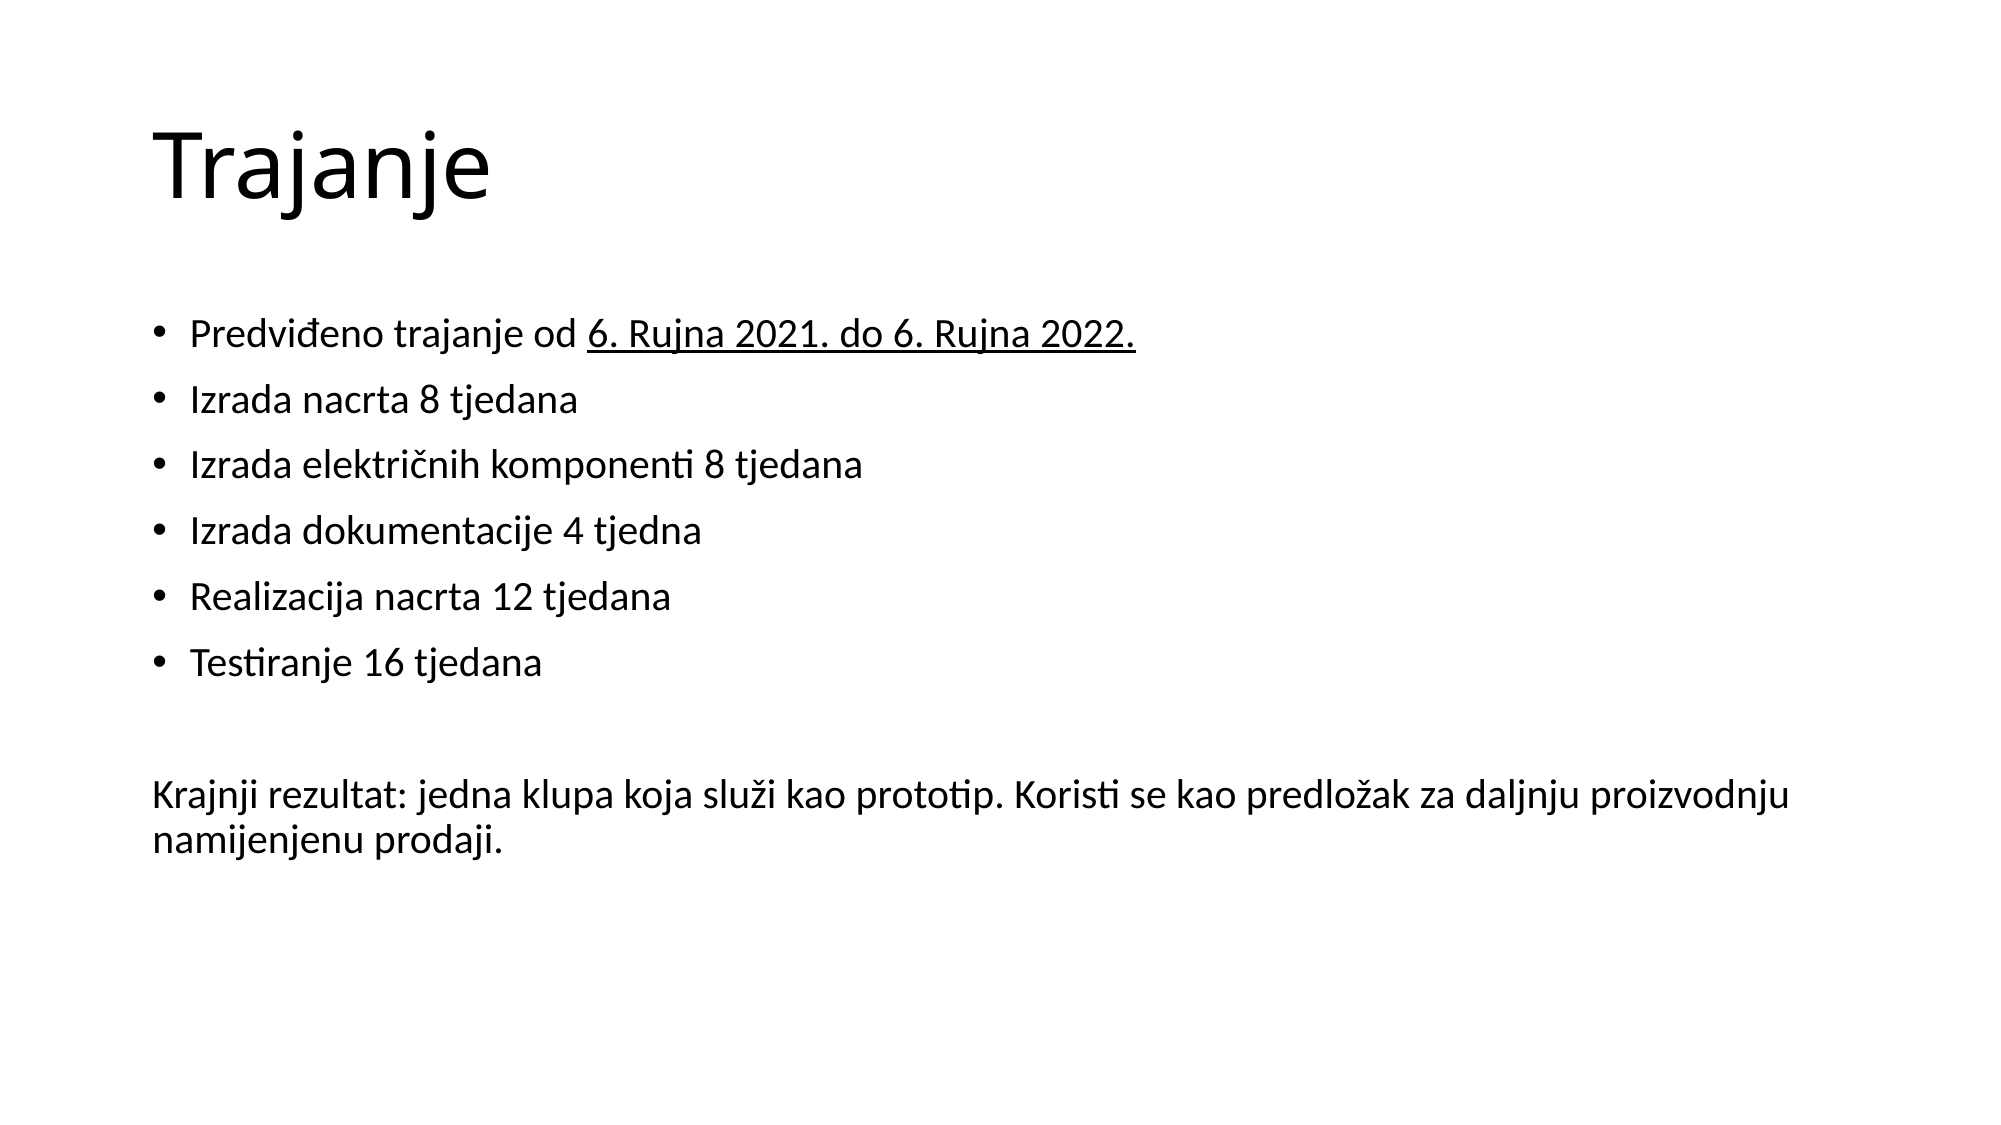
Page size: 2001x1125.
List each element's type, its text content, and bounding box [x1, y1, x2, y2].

list Predviđeno trajanje od 6. Rujna 2021. do 6. Rujna 2022. Izrada nacrta 8 tjedana Izrada električnih komponenti 8 tjedana Izrada dokumentacije 4 tjedna Realizacija nacrta 12 tjedana Testiranje 16 tjedana Krajnji rezultat: jedna klupa koja služi kao prototip. Koristi se kao predložak za daljnju proizvodnju namijenjenu prodaji. [137, 303, 1863, 1018]
title Trajanje [137, 59, 1863, 278]
